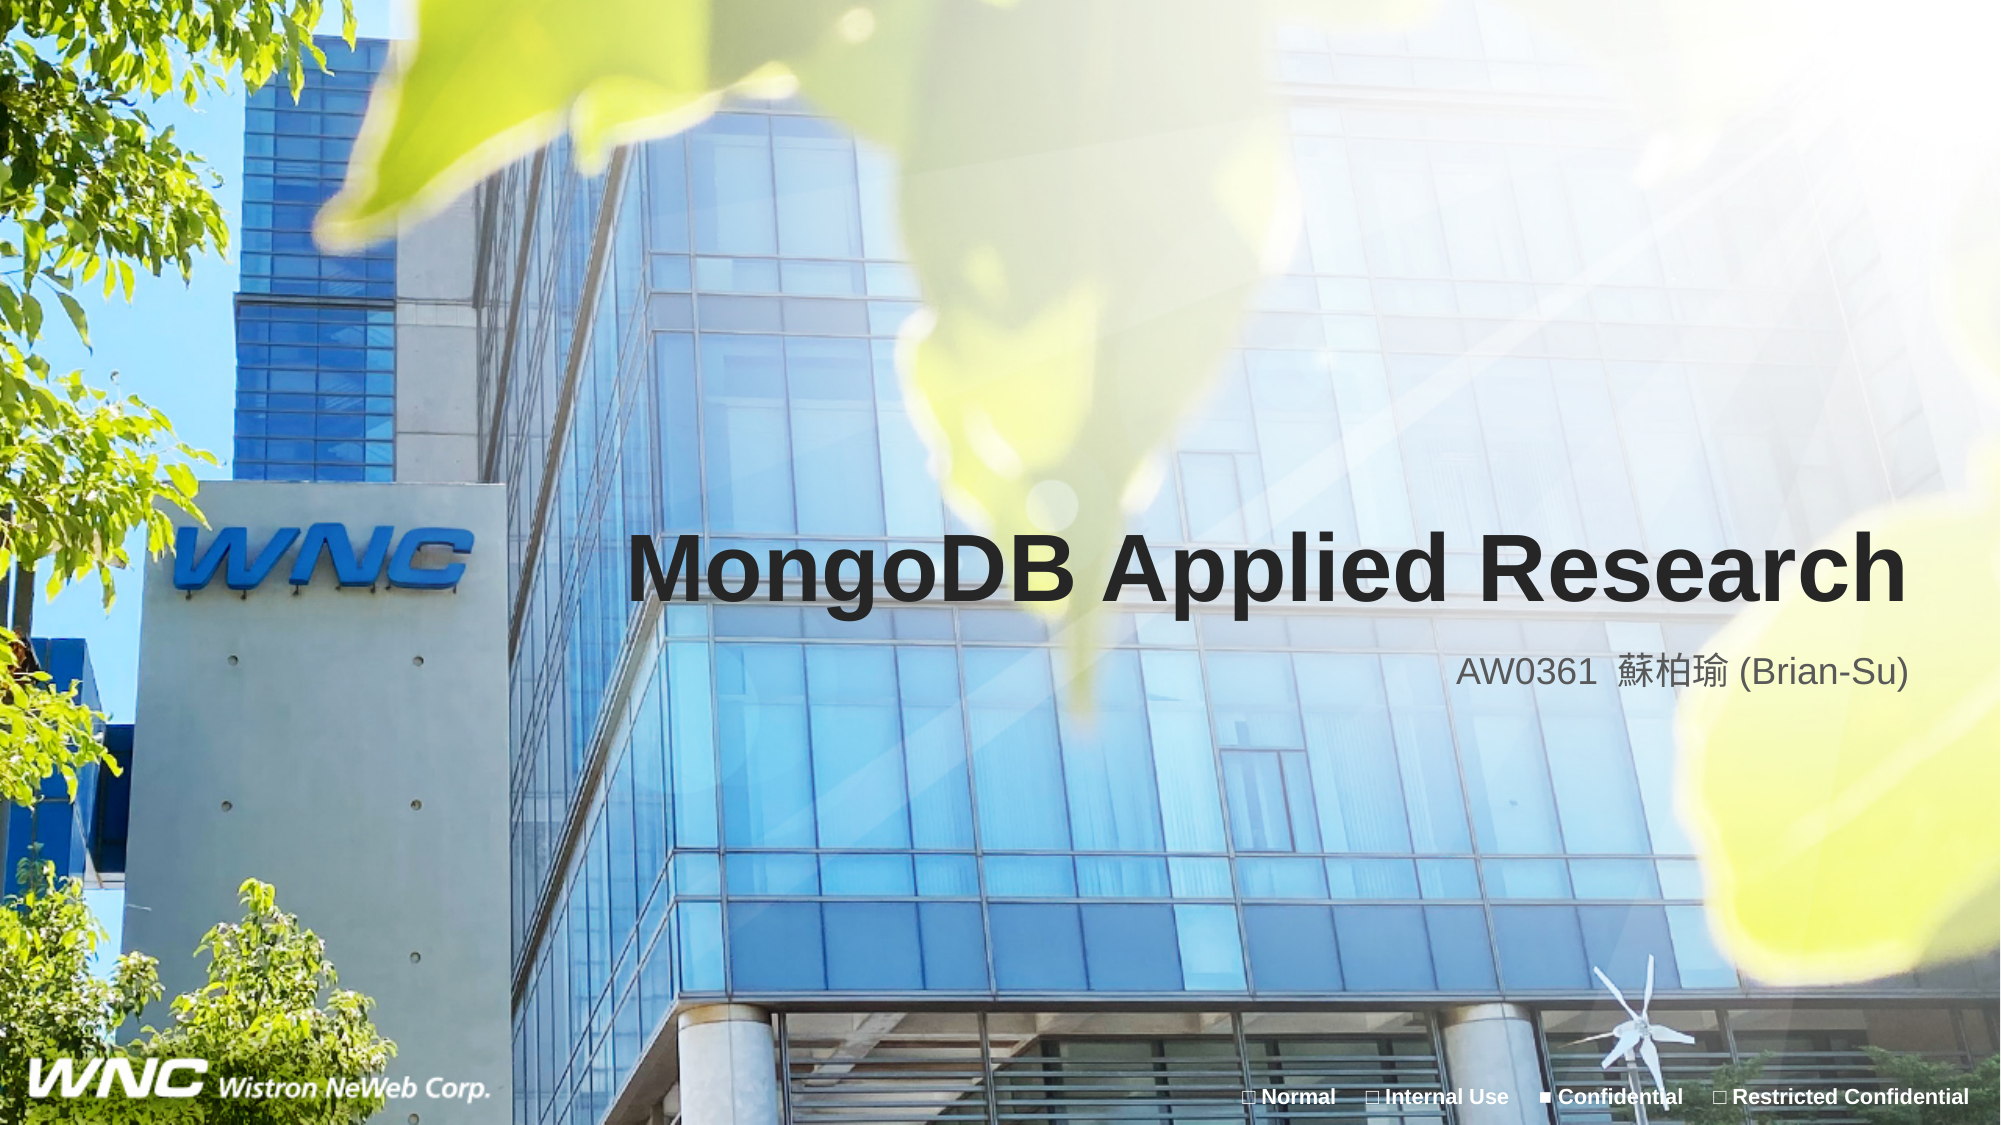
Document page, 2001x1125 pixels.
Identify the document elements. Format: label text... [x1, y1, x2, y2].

picture [0, 0, 2001, 1125]
subtitle AW0361 蘇柏瑜(Brian-Su) [550, 639, 1910, 778]
title MongoDB Applied Research [550, 185, 1910, 628]
